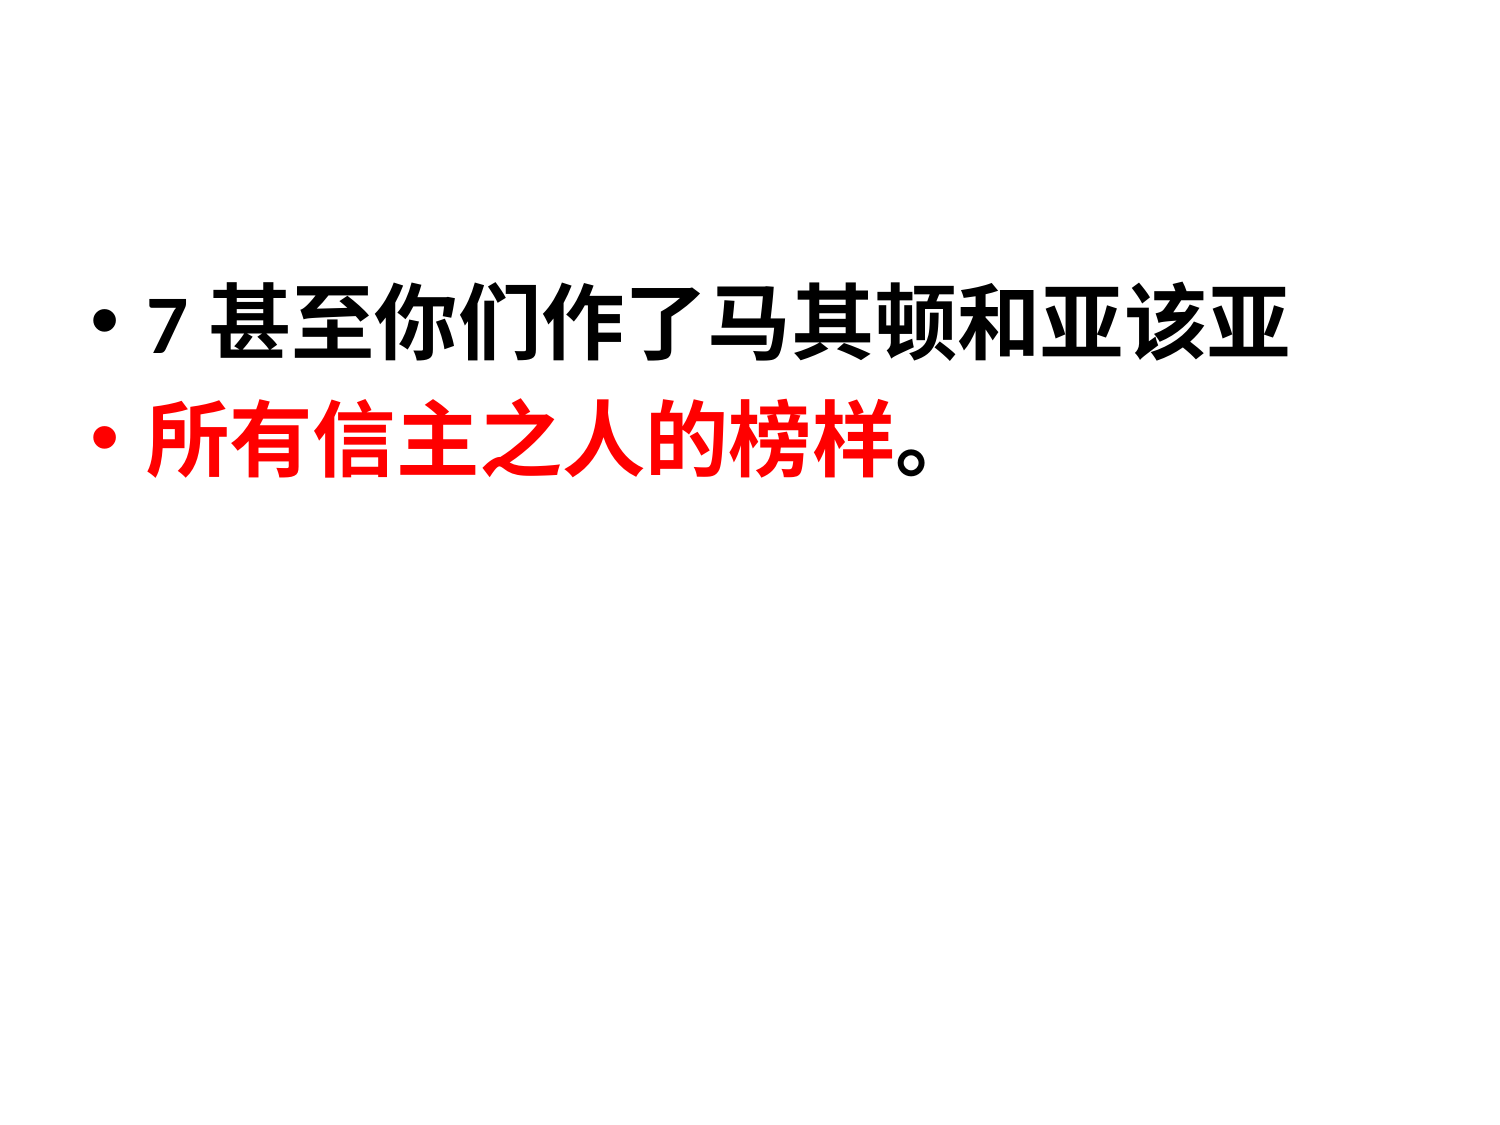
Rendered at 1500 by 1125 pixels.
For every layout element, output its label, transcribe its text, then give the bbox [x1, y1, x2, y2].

list 7甚至你们作了马其顿和亚该亚 所有信主之人的榜样。 [75, 262, 1425, 1005]
